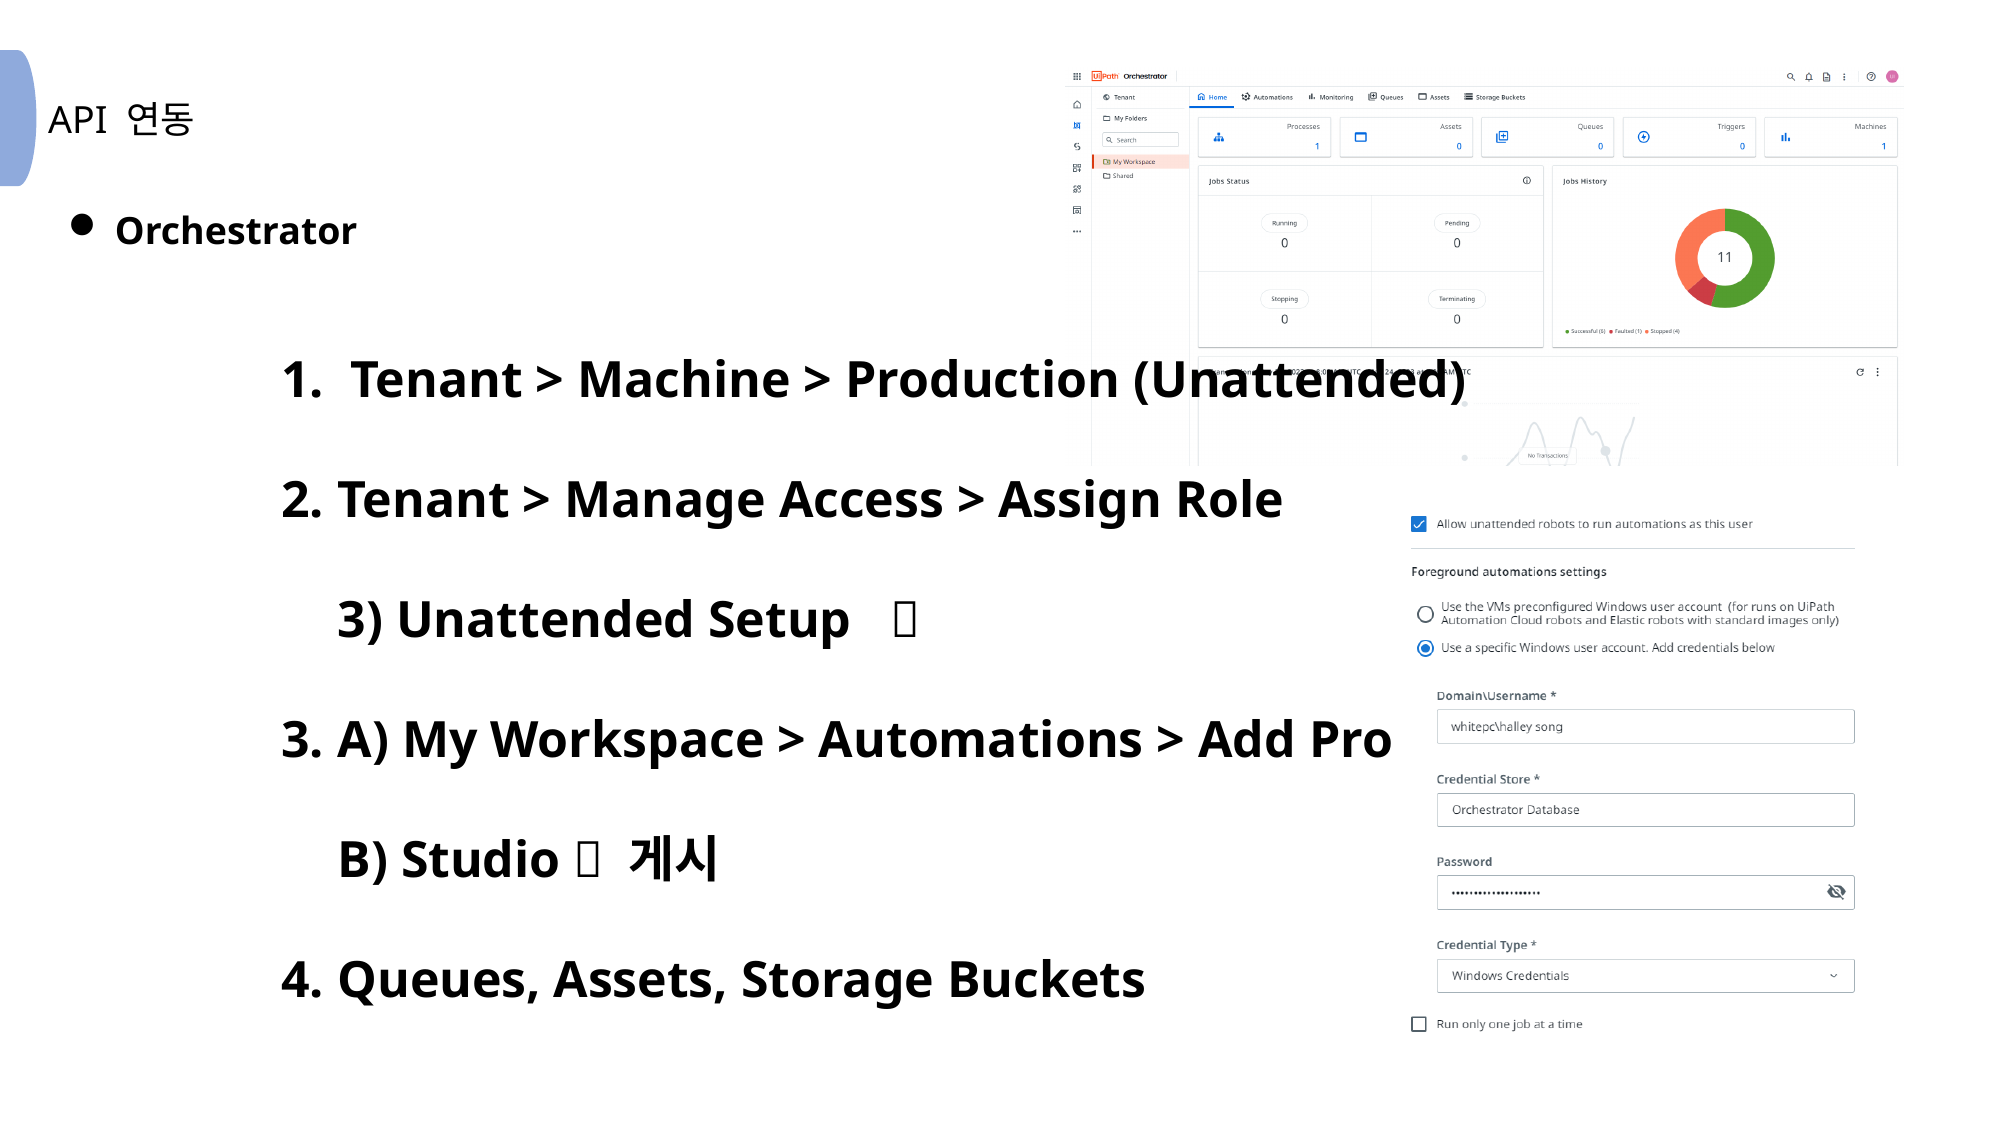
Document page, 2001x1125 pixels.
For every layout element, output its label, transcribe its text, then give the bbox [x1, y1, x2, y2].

picture [1065, 67, 1904, 466]
text_box Orchestrator [53, 176, 373, 260]
picture [1392, 493, 1904, 1045]
text_box Tenant > Machine > Production (Unattended) Tenant > Manage Access > Assign Role 3) Unattended Setup  A) My Workspace > Automations > Add Process B) Studio  게시 Queues, Assets, Storage Buckets [266, 280, 1514, 1016]
